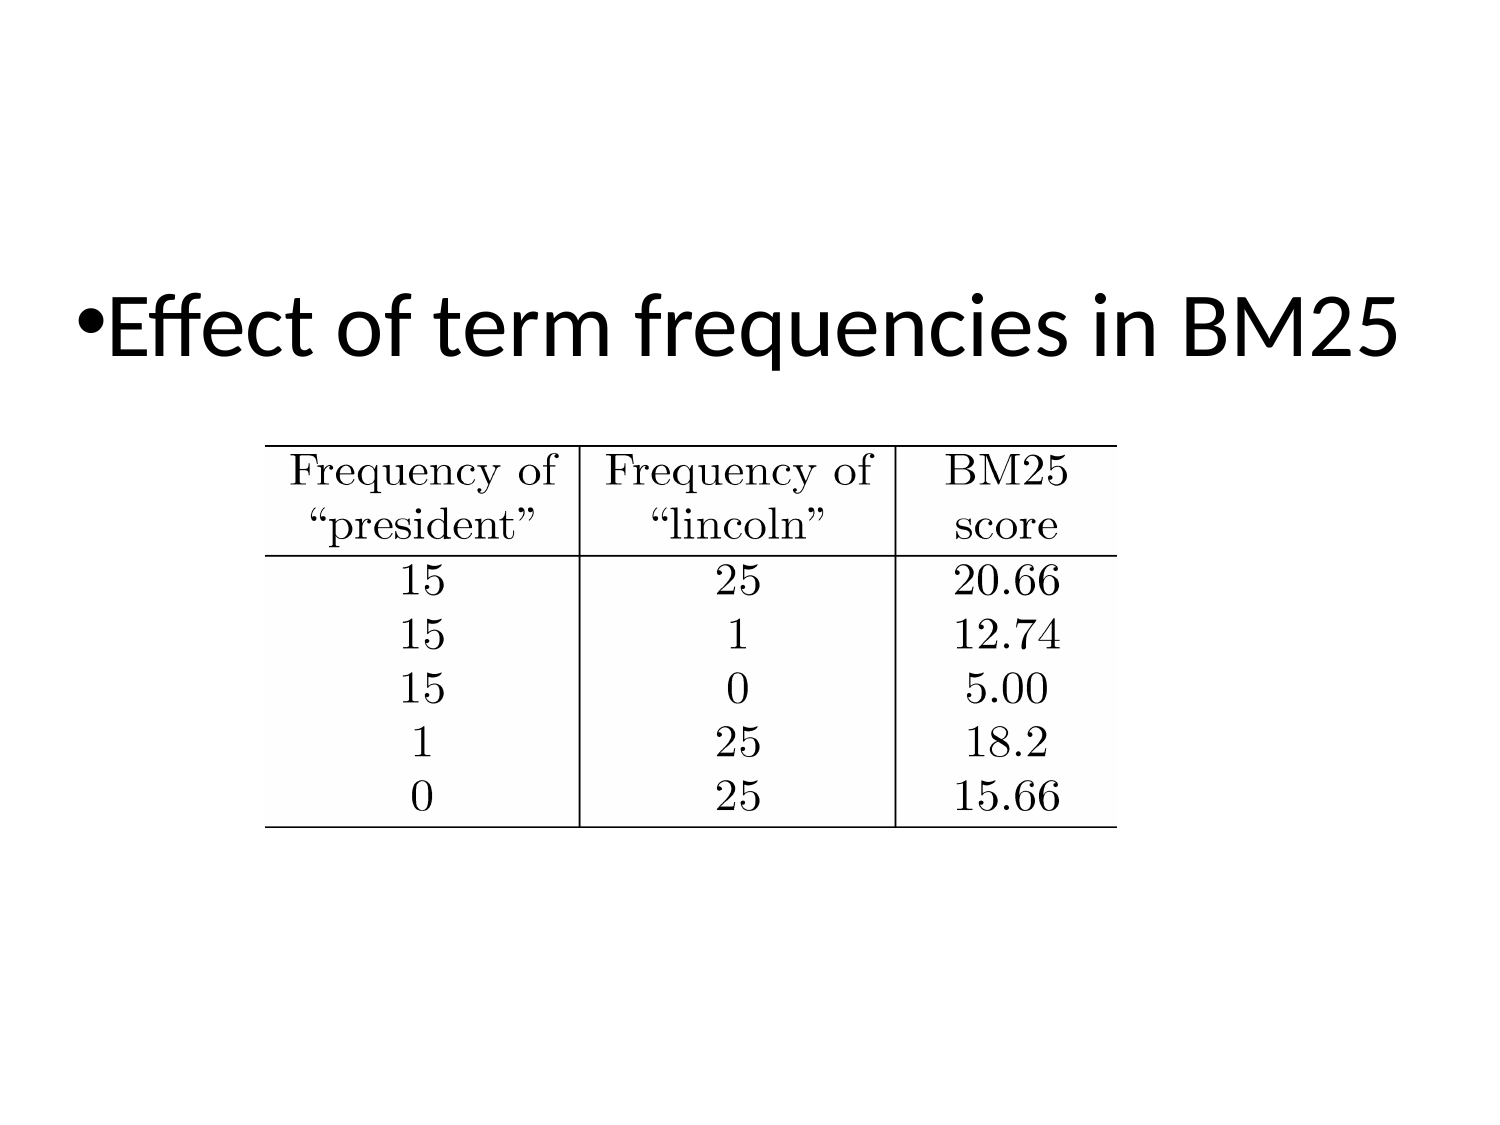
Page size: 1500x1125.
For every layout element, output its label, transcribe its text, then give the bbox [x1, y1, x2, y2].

list Effect of term frequencies in BM25 [75, 262, 1425, 903]
picture [265, 445, 1117, 829]
